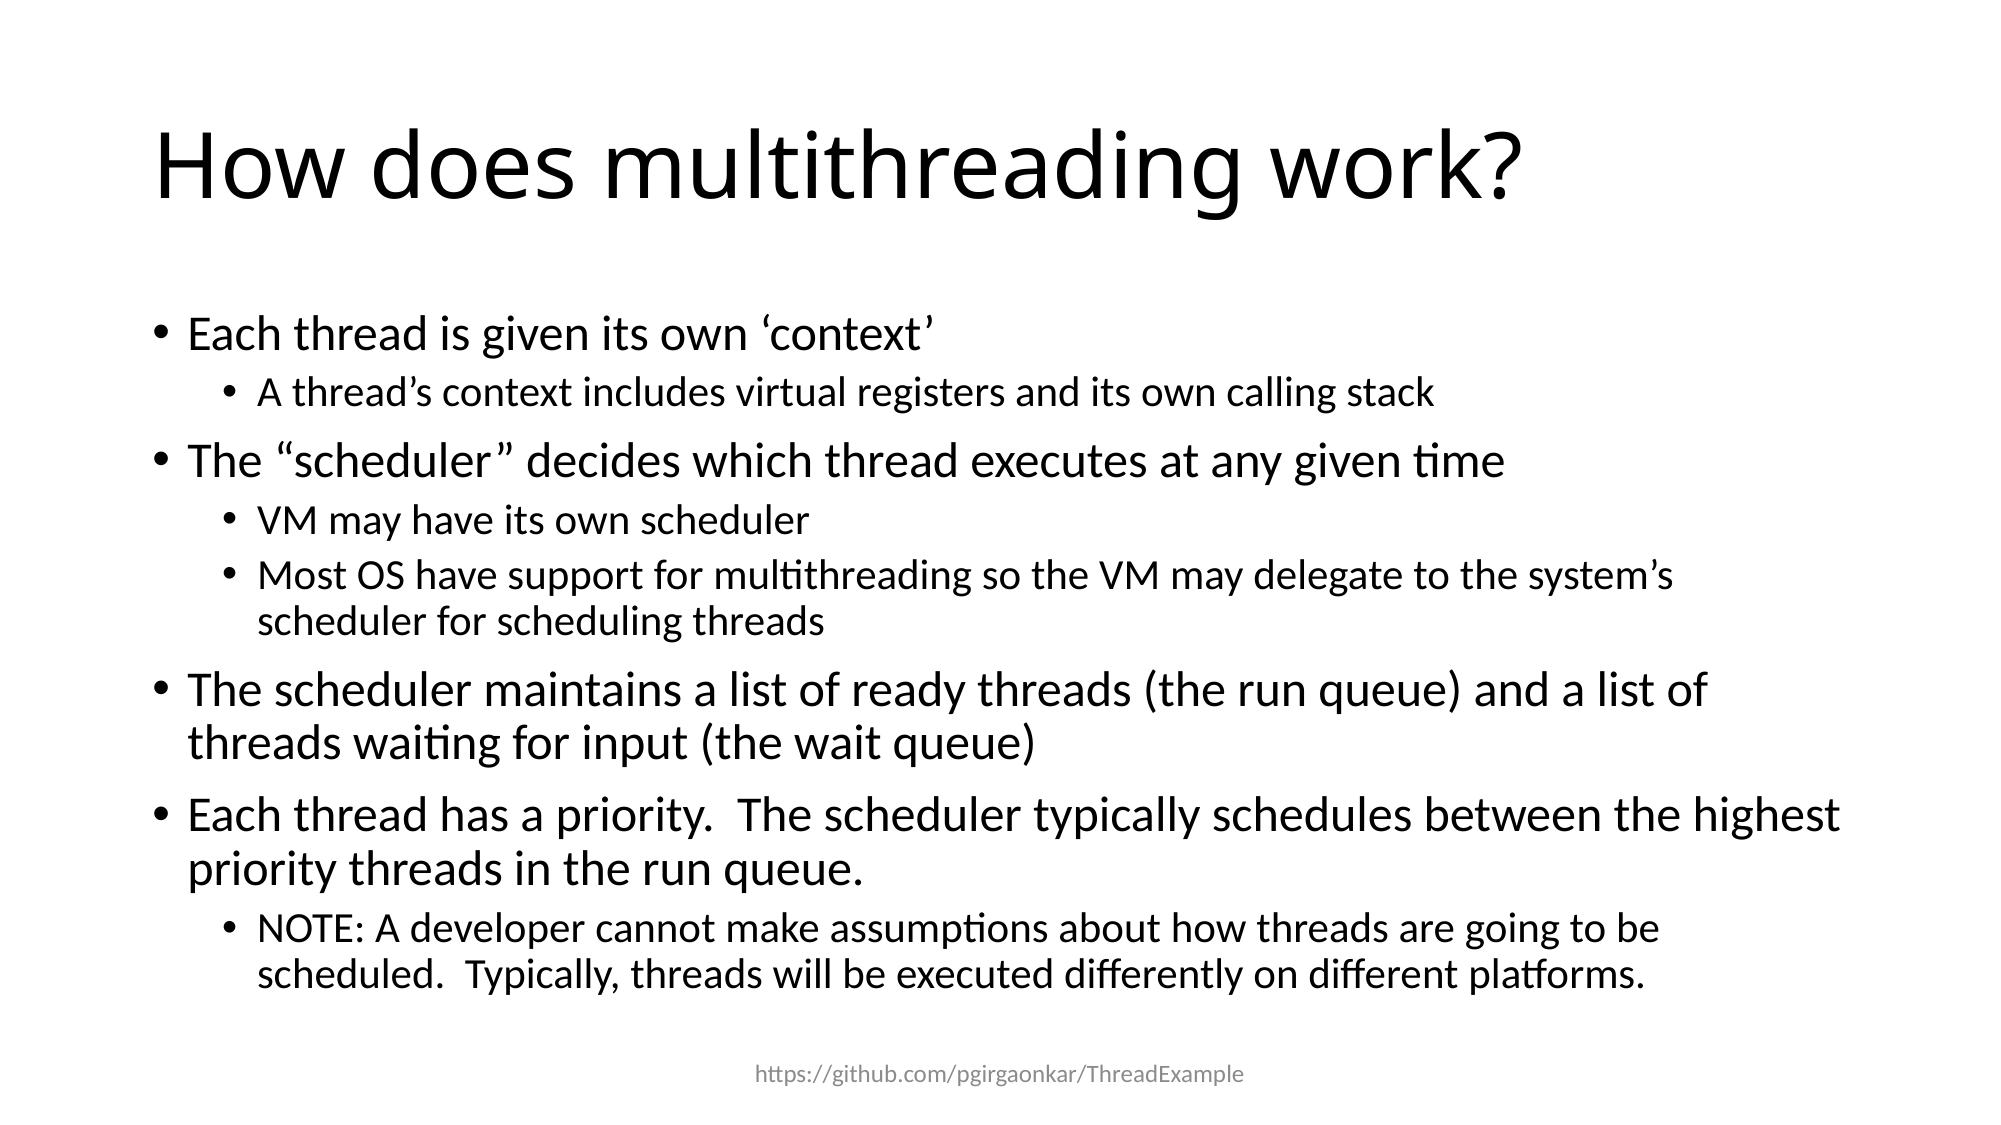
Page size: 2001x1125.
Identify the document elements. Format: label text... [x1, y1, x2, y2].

list Each thread is given its own ‘context’ A thread’s context includes virtual registers and its own calling stack The “scheduler” decides which thread executes at any given time VM may have its own scheduler Most OS have support for multithreading so the VM may delegate to the system’s scheduler for scheduling threads The scheduler maintains a list of ready threads (the run queue) and a list of threads waiting for input (the wait queue) Each thread has a priority. The scheduler typically schedules between the highest priority threads in the run queue. NOTE: A developer cannot make assumptions about how threads are going to be scheduled. Typically, threads will be executed differently on different platforms. [137, 299, 1863, 1014]
title How does multithreading work? [137, 59, 1863, 278]
footer https://github.com/pgirgaonkar/ThreadExample [662, 1042, 1338, 1103]
